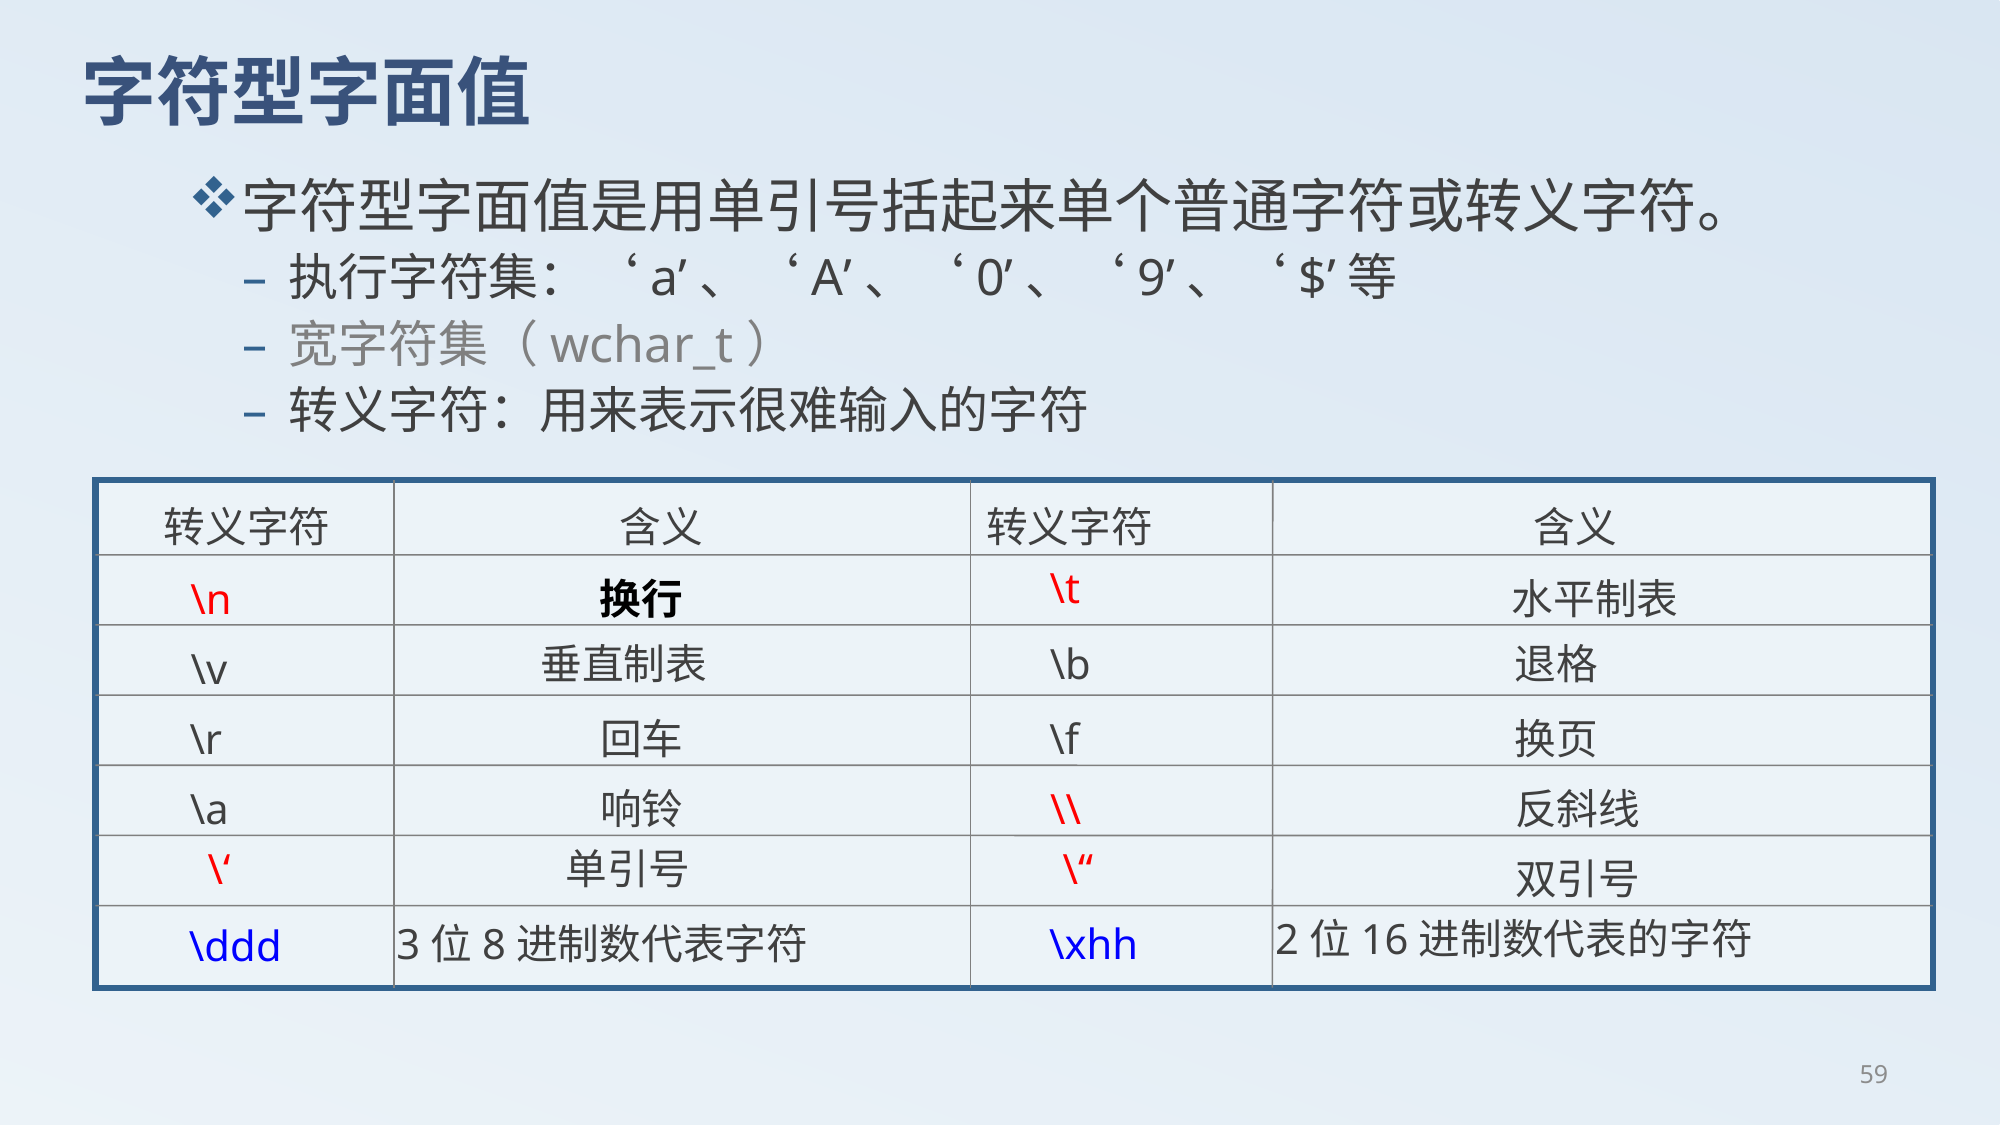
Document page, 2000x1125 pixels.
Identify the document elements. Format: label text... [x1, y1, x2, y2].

text_box 字符型字面值是用单引号括起来单个普通字符或转义字符。 执行字符集：‘a’、‘A’、‘0’、‘9’、‘$’等 宽字符集（wchar_t） 转义字符：用来表示很难输入的字符 [172, 169, 1861, 477]
title 字符型字面值 [66, 54, 1867, 197]
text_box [95, 480, 1933, 988]
